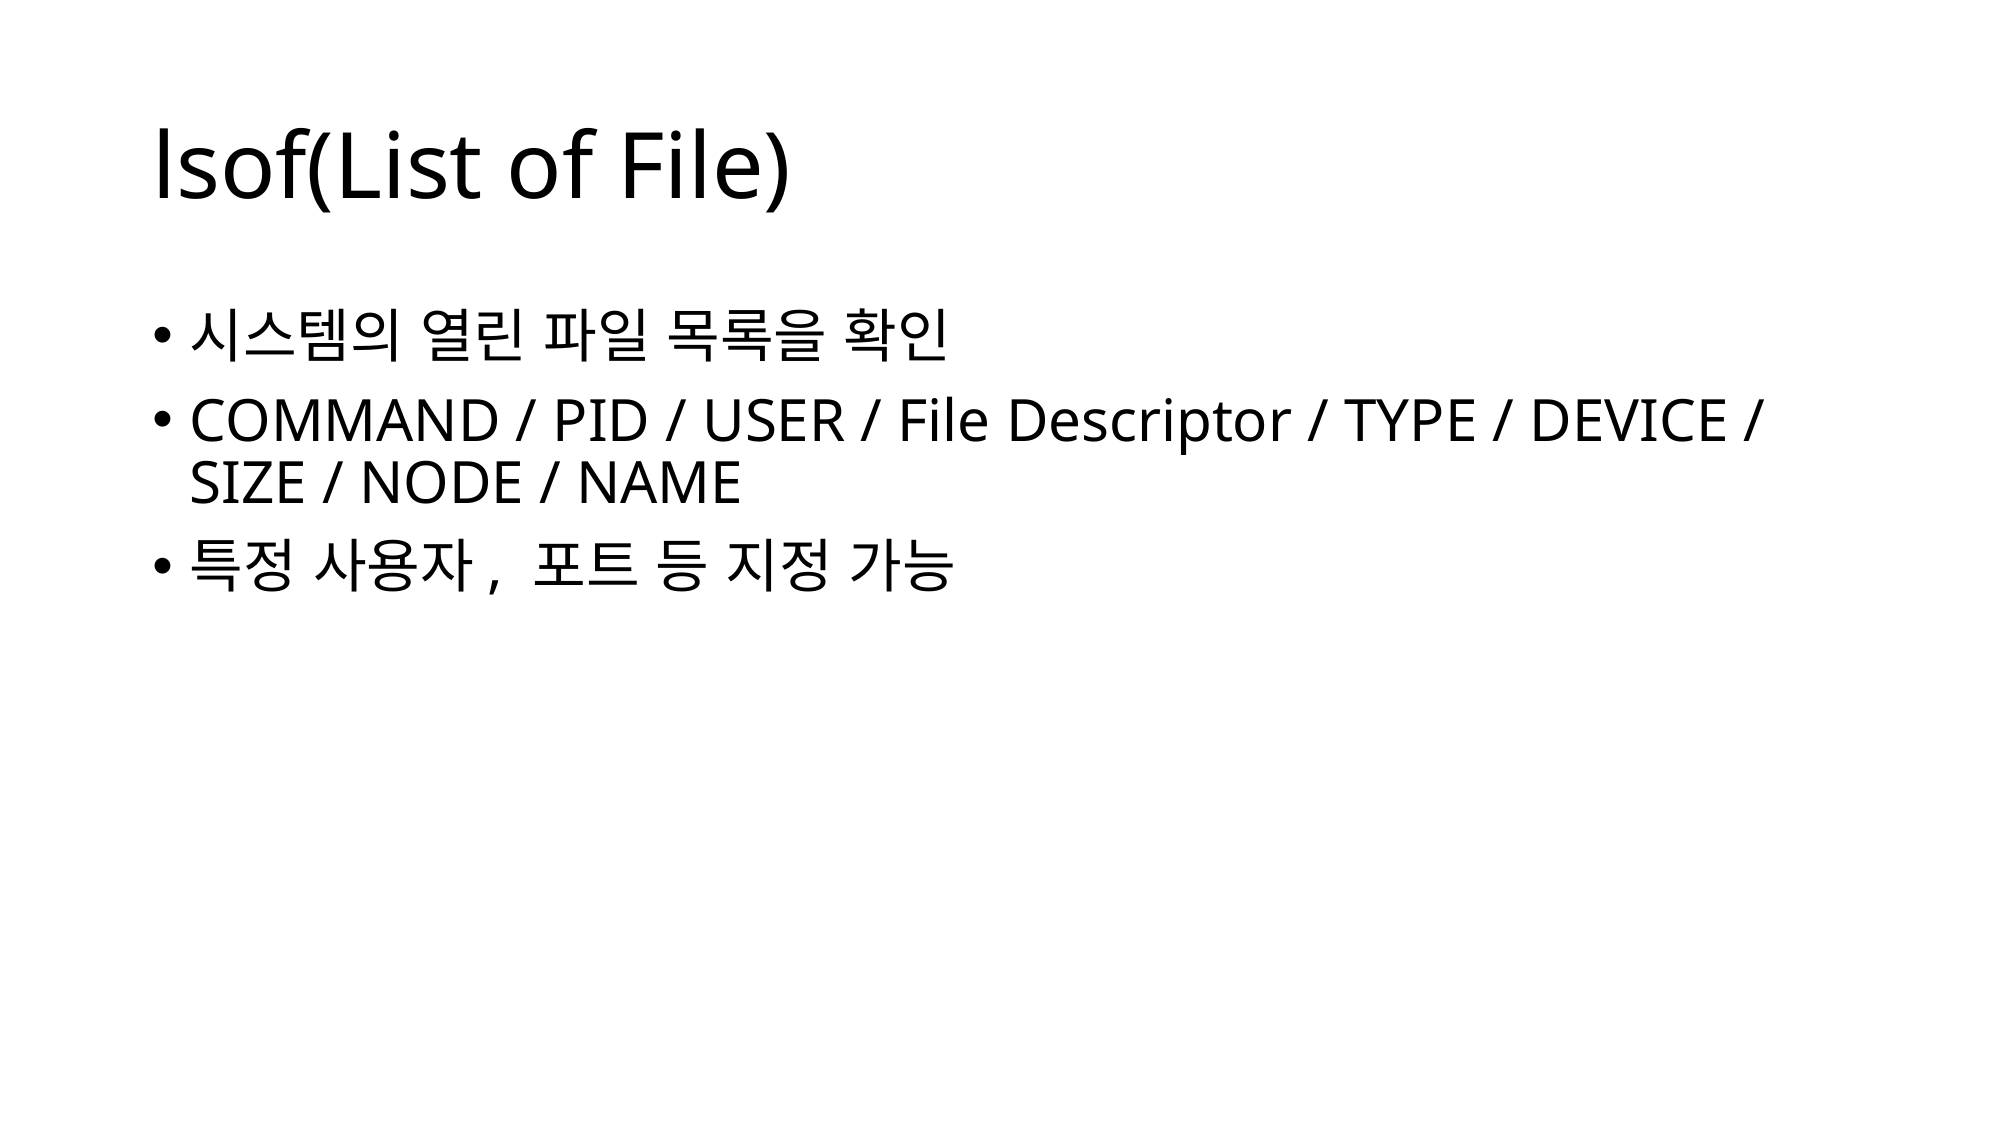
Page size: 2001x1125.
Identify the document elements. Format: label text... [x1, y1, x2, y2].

title lsof(List of File) [137, 59, 1863, 278]
list 시스템의 열린 파일 목록을 확인 COMMAND / PID / USER / File Descriptor / TYPE / DEVICE / SIZE / NODE / NAME 특정 사용자, 포트 등 지정 가능 [137, 299, 1863, 1014]
